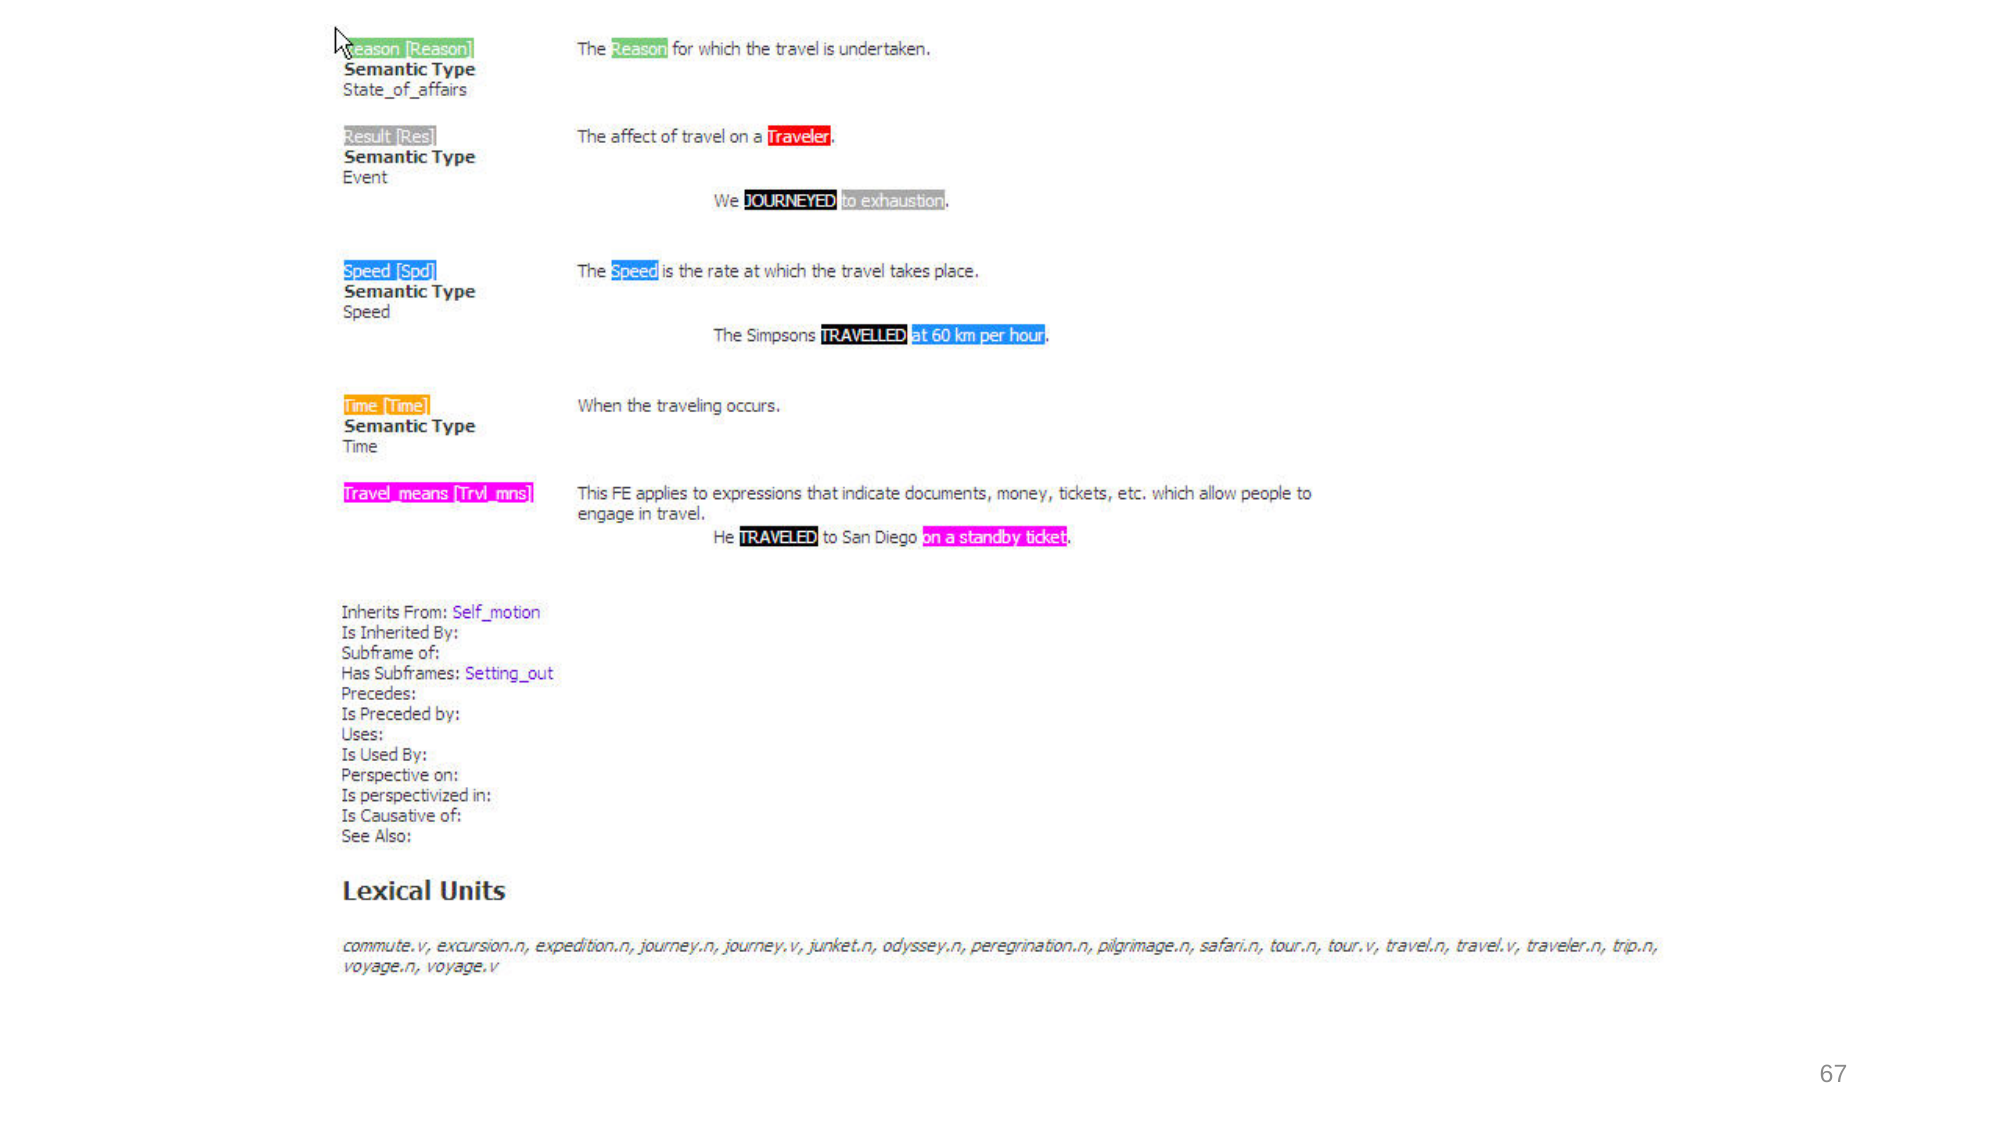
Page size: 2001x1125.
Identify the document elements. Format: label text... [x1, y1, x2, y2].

picture [324, 24, 1693, 991]
slide_number 67 [1412, 1042, 1863, 1103]
